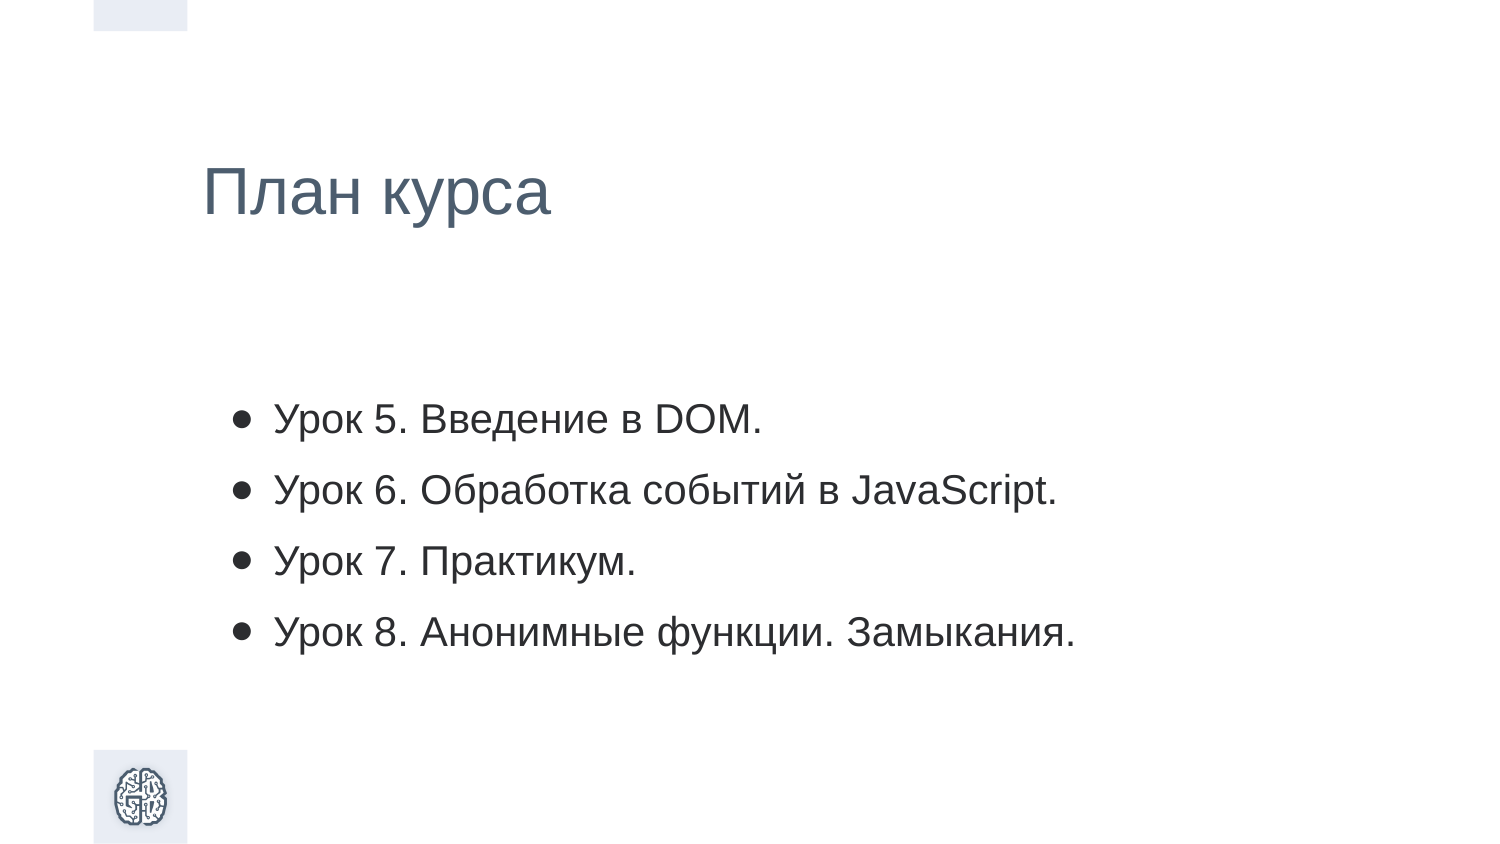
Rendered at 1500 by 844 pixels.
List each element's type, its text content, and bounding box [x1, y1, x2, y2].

text_box План курса [187, 93, 1312, 282]
text_box Урок 5. Введение в DOM. Урок 6. Обработка событий в JavaScript. Урок 7. Практикум. Урок 8. Анонимные функции. Замыкания. [187, 303, 1312, 743]
picture [106, 760, 175, 834]
